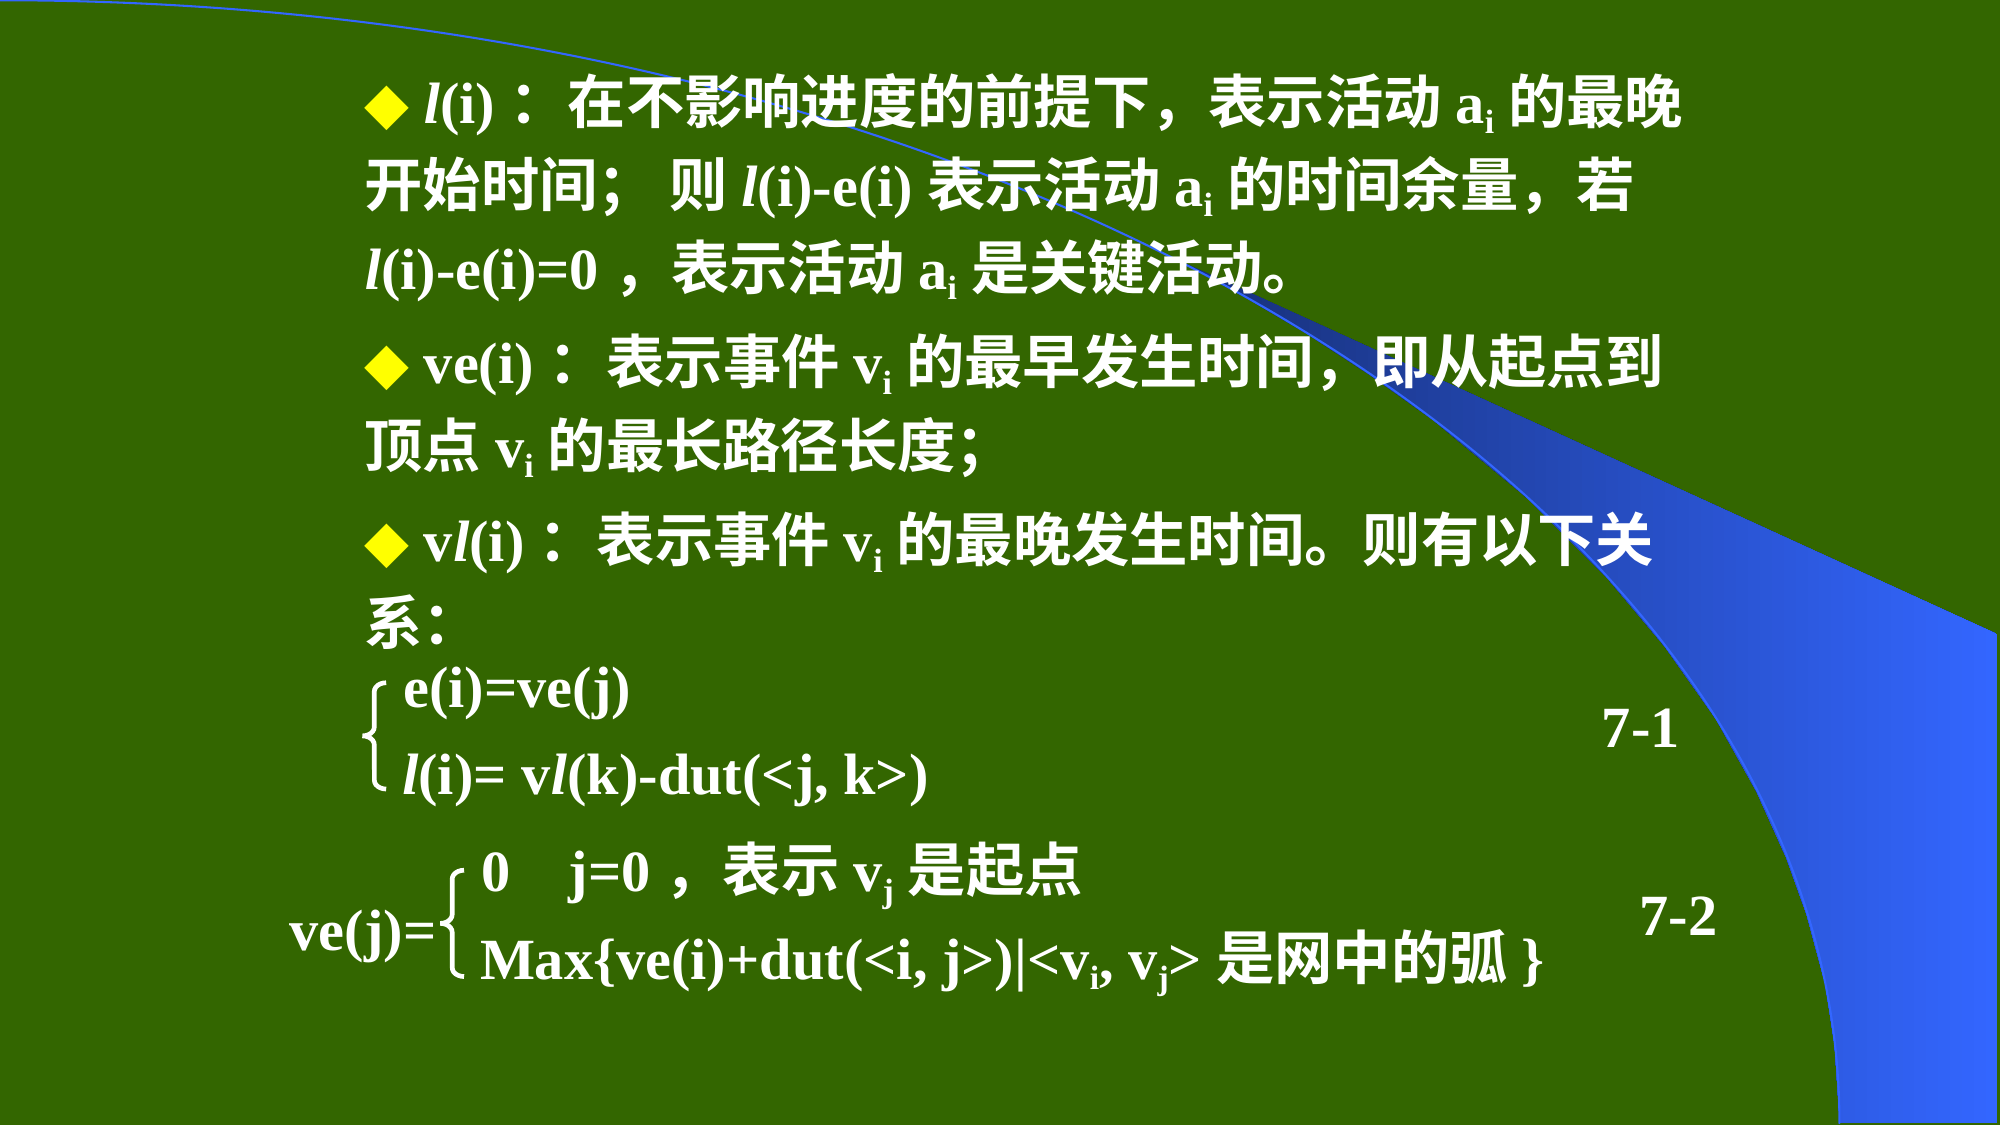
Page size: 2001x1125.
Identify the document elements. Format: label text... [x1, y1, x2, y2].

text_box ◆ l(i)：在不影响进度的前提下，表示活动ai的最晚开始时间； 则l(i)-e(i)表示活动ai的时间余量，若l(i)-e(i)=0，表示活动ai是关键活动。 ◆ ve(i)：表示事件vi的最早发生时间，即从起点到顶点vi的最长路径长度； ◆ vl(i)：表示事件vi的最晚发生时间。则有以下关系： [262, 50, 1721, 646]
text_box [274, 645, 1726, 998]
